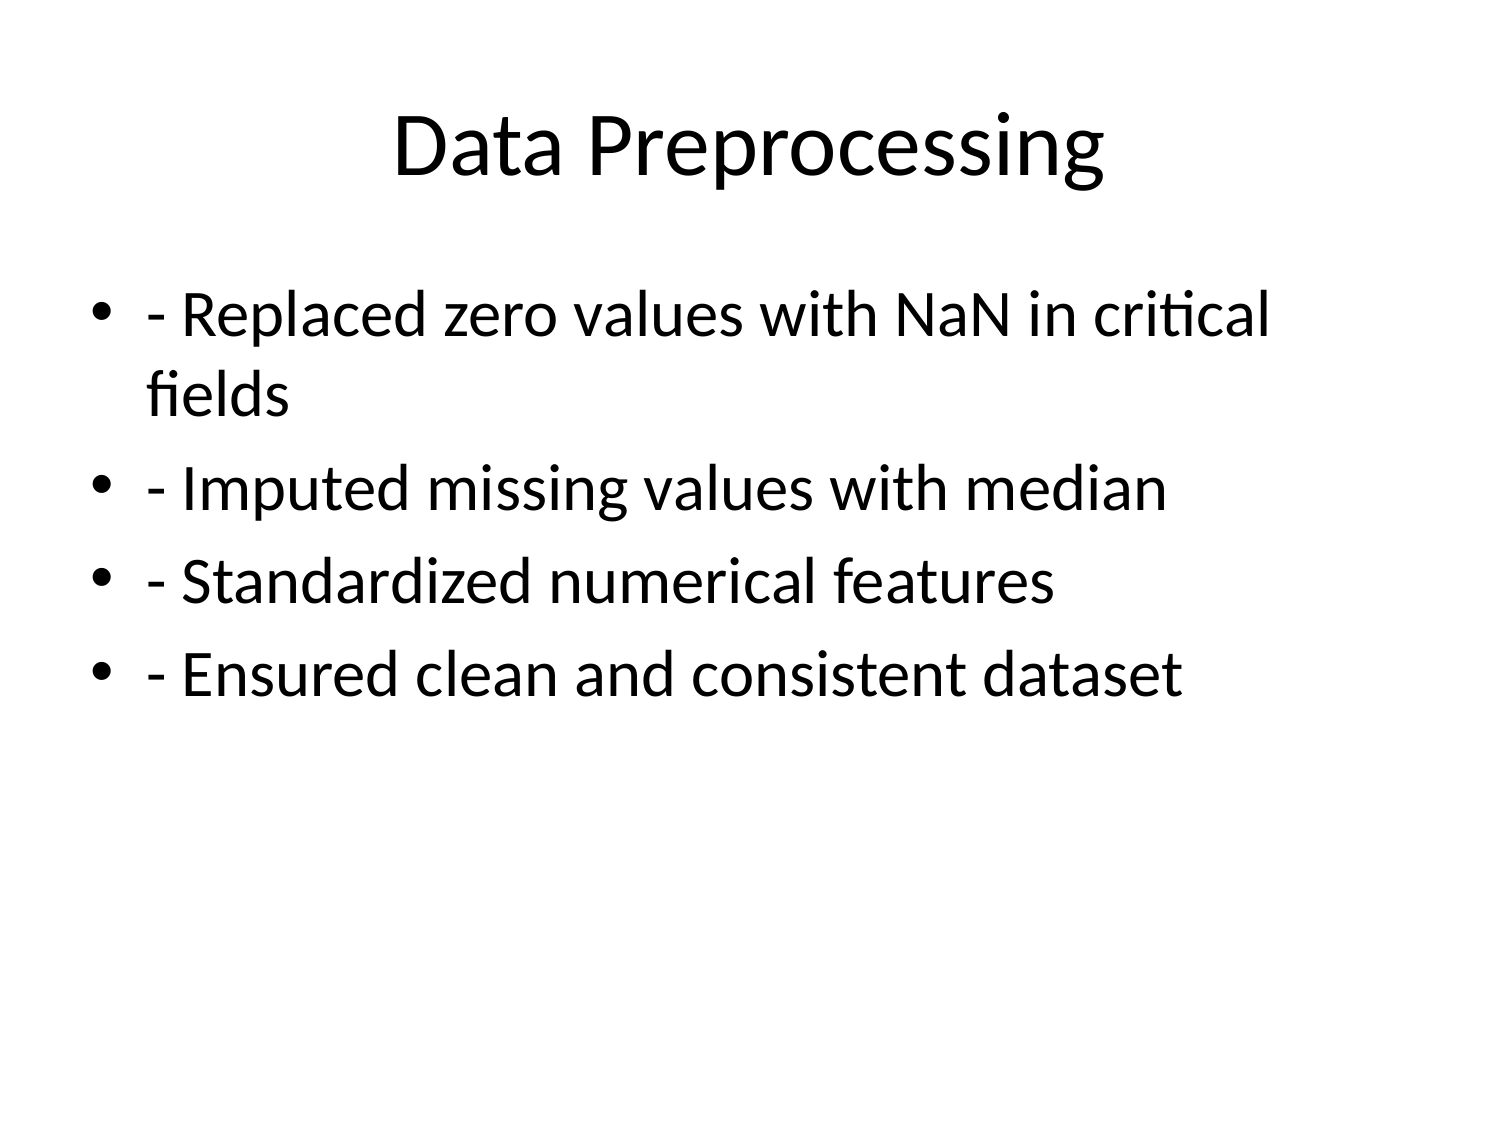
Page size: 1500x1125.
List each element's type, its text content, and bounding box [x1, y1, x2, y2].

title Data Preprocessing [75, 45, 1425, 233]
list - Replaced zero values with NaN in critical fields - Imputed missing values with median - Standardized numerical features - Ensured clean and consistent dataset [75, 262, 1425, 1005]
